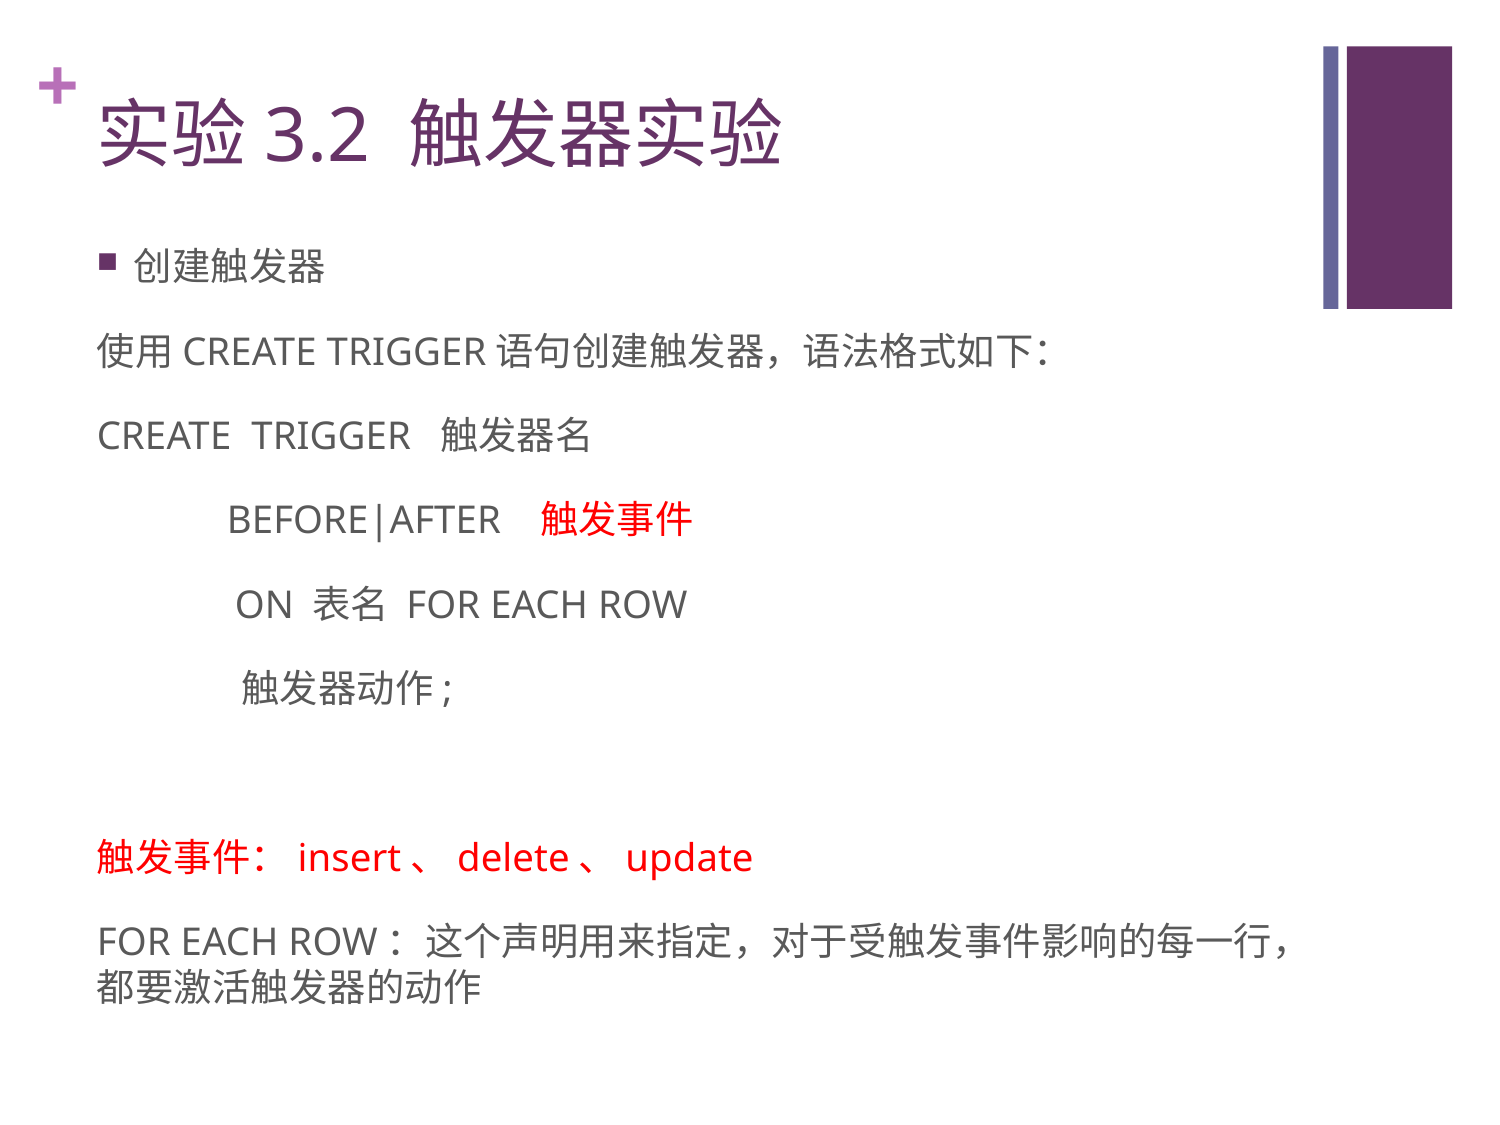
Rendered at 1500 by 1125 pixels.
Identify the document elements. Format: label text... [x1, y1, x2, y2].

list 创建触发器 使用CREATE TRIGGER语句创建触发器，语法格式如下： CREATE TRIGGER 触发器名 BEFORE|AFTER 触发事件 ON 表名 FOR EACH ROW 触发器动作; 触发事件：insert、delete、update FOR EACH ROW：这个声明用来指定，对于受触发事件影响的每一行，都要激活触发器的动作 [81, 234, 1364, 1023]
title 实验3.2 触发器实验 [81, 79, 1322, 234]
